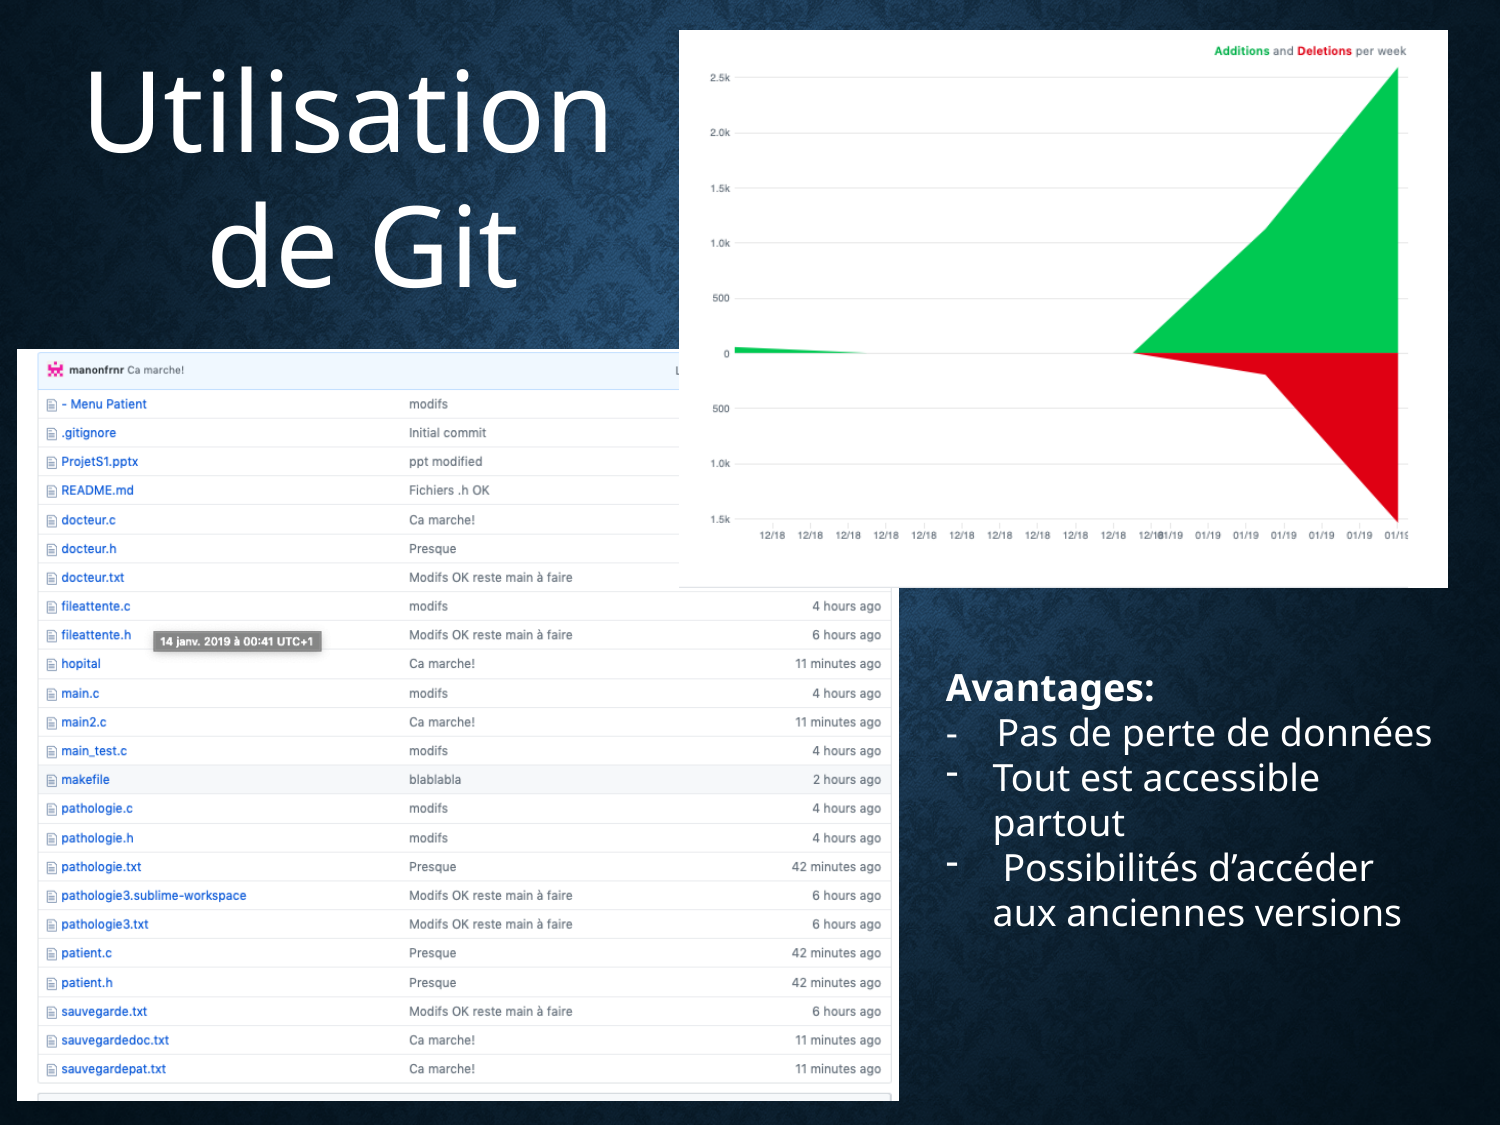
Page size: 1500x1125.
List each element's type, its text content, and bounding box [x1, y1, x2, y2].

text_box Avantages: - Pas de perte de données Tout est accessible partout Possibilités d’accéder aux anciennes versions [931, 656, 1452, 942]
text_box Utilisation de Git [66, 32, 631, 318]
picture [17, 30, 1448, 1102]
